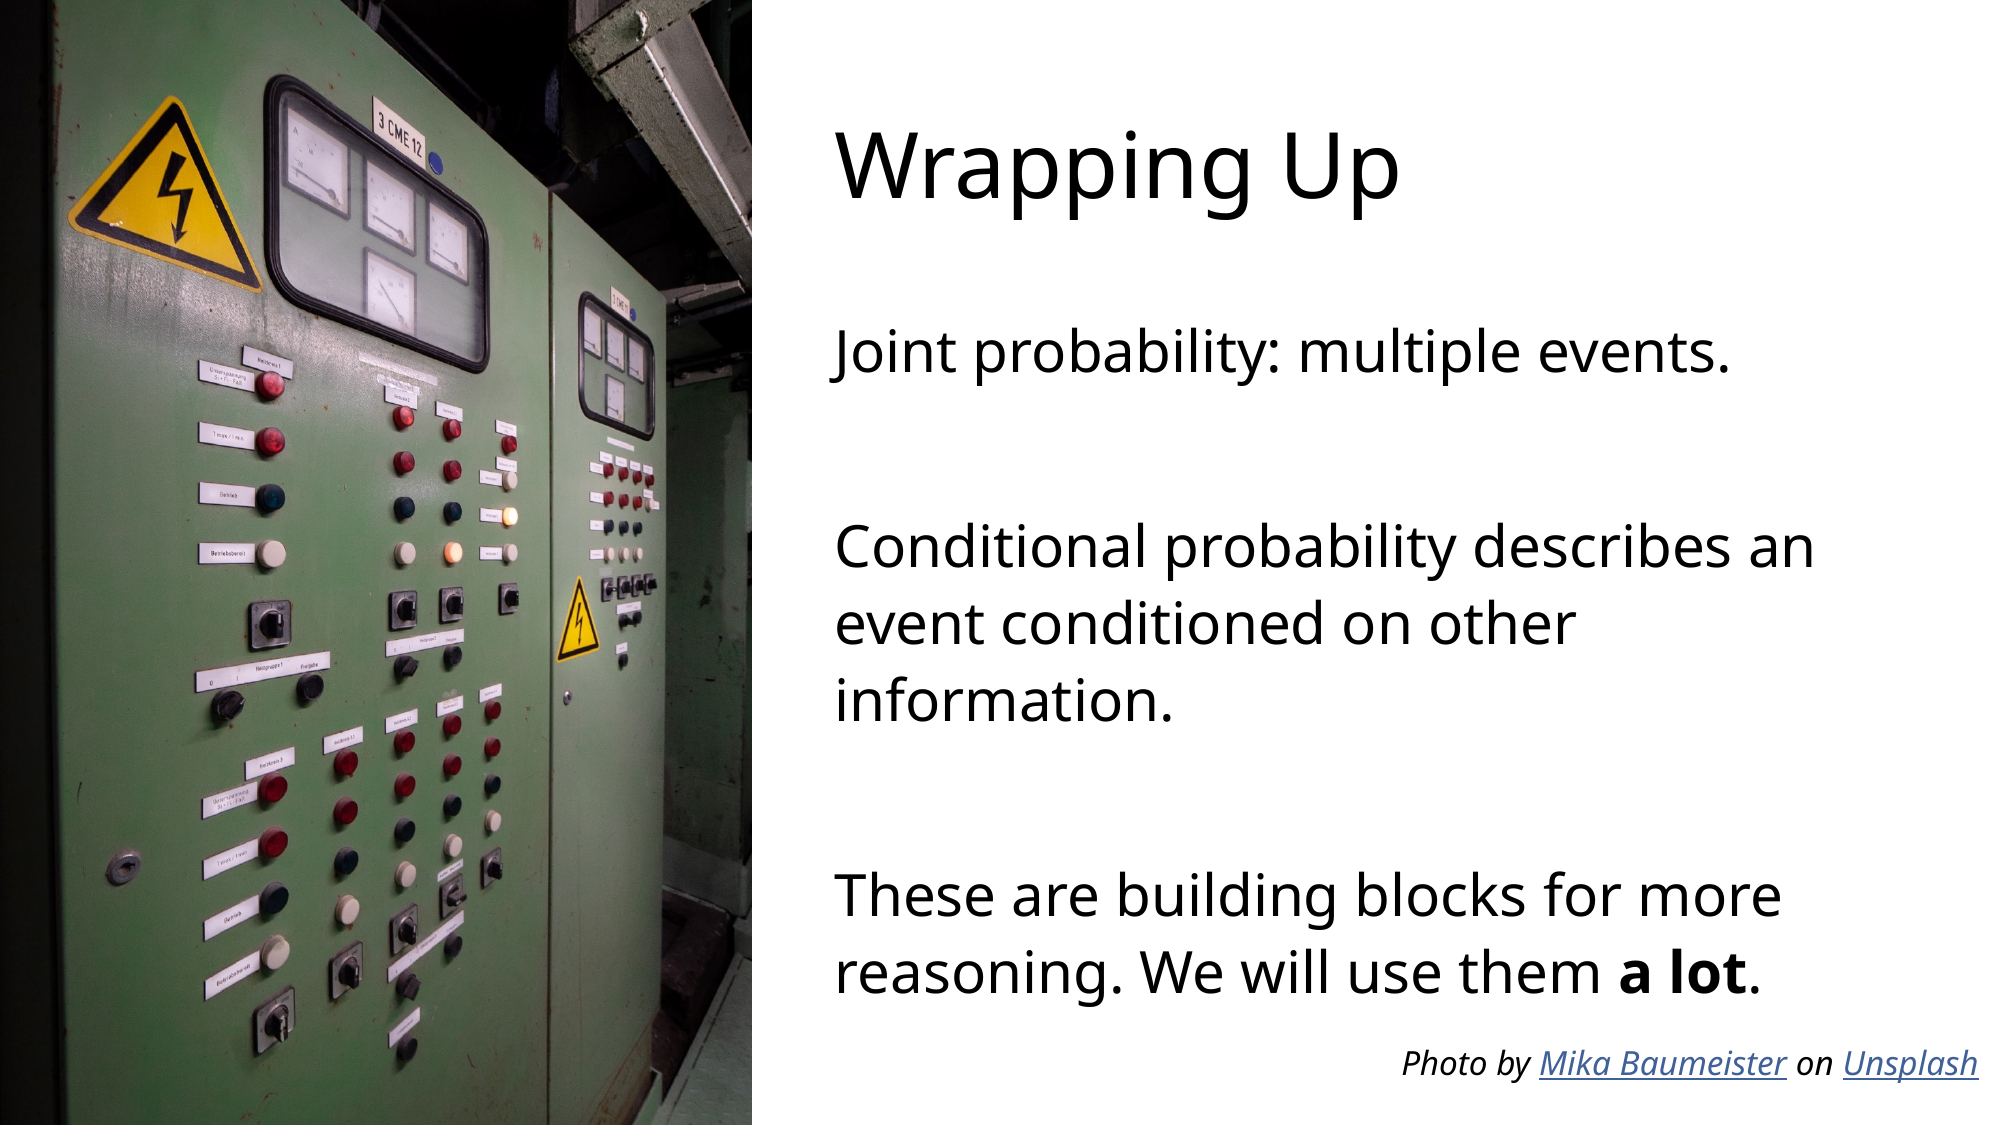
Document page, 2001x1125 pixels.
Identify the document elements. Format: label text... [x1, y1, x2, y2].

title Wrapping Up [819, 59, 1863, 278]
picture [0, 0, 752, 1125]
text_box Photo by Mika Baumeister on Unsplash [962, 1034, 1994, 1095]
list Joint probability: multiple events. Conditional probability describes an event conditioned on other information. These are building blocks for more reasoning. We will use them a lot. [819, 299, 1863, 1014]
